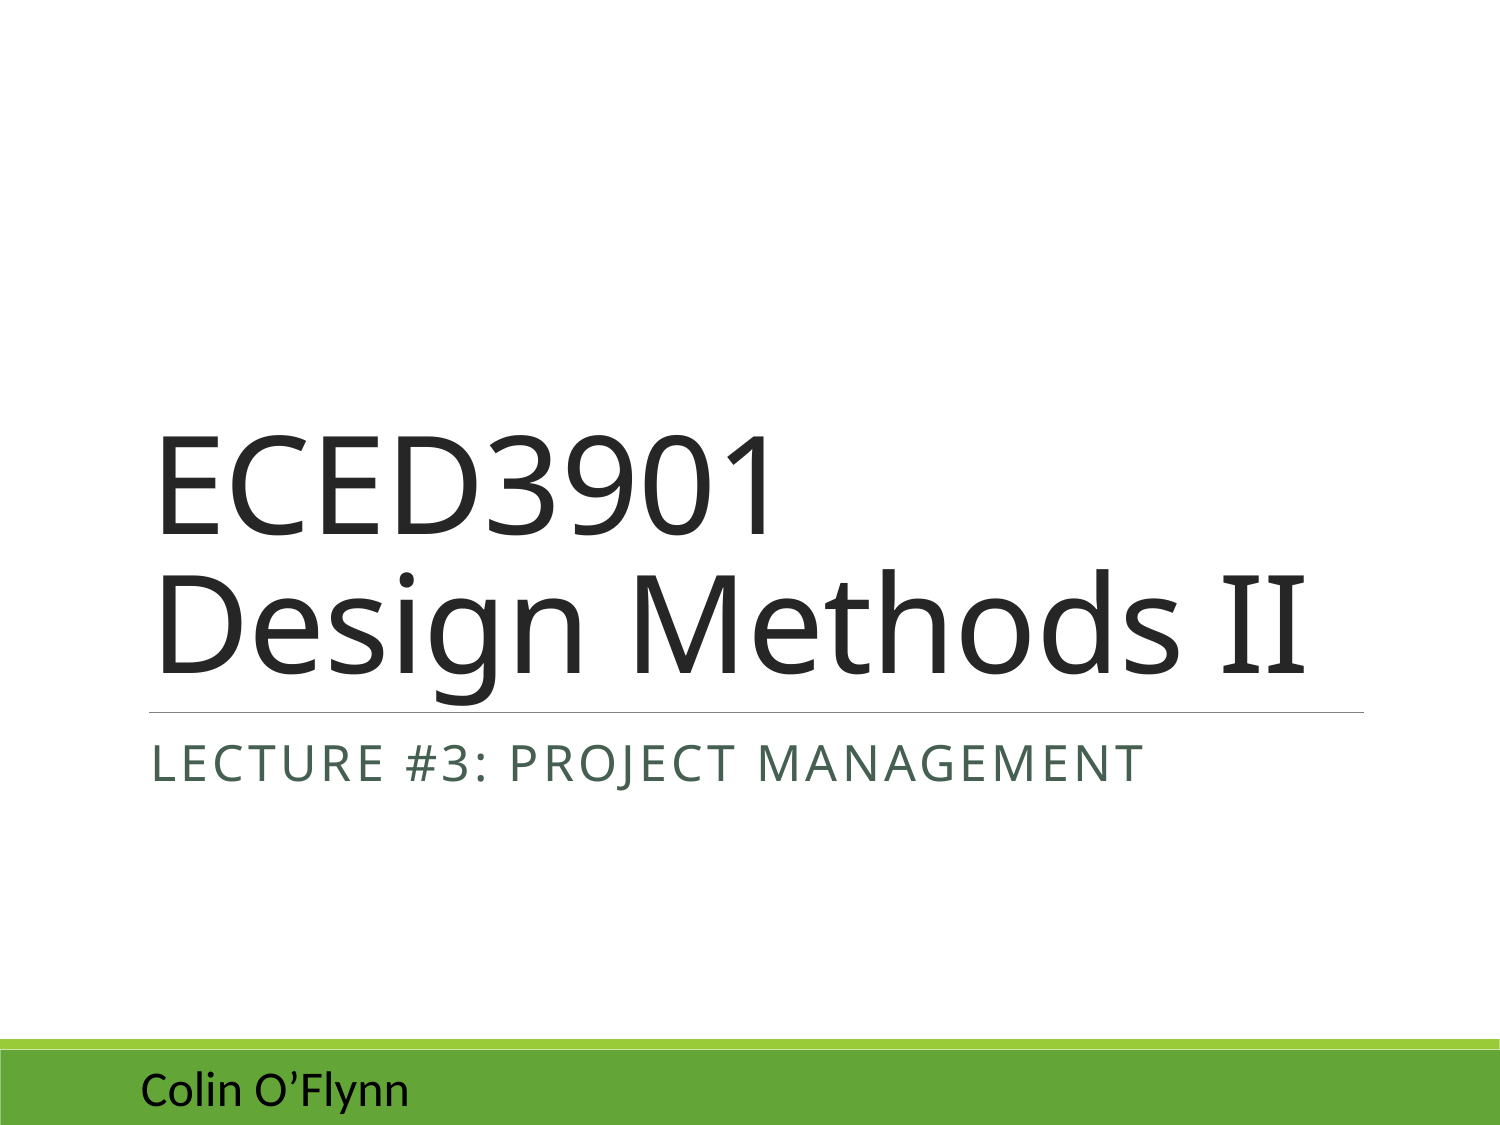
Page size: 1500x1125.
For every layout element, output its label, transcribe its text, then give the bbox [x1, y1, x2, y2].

text_box Colin O’Flynn [126, 1049, 1419, 1124]
title ECED3901 Design Methods II [135, 124, 1373, 710]
subtitle Lecture #3: Project Management [135, 730, 1373, 919]
